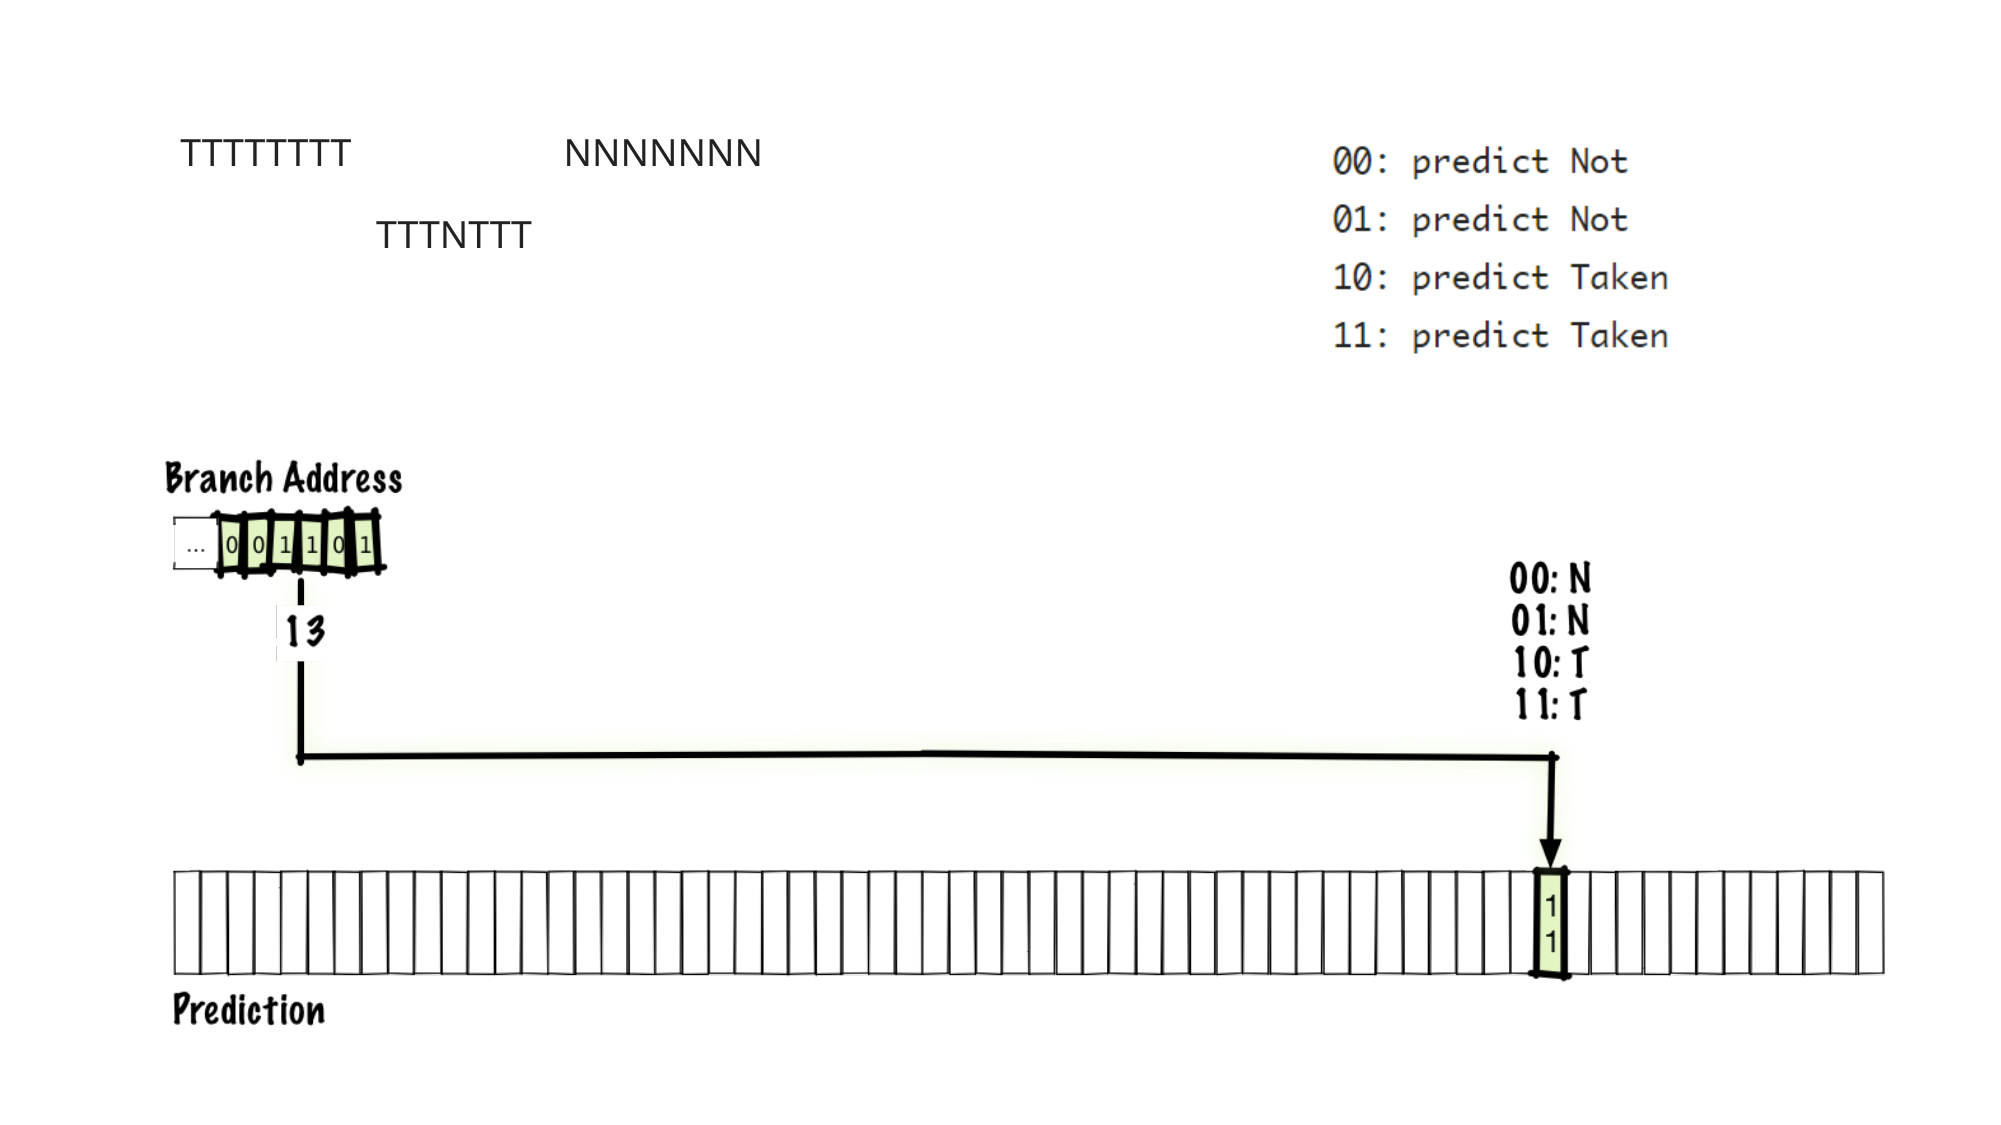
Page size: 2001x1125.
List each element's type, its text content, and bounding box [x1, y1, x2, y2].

text_box TTTNTTT [361, 203, 548, 264]
picture [1315, 123, 1704, 382]
text_box NNNNNNN [548, 121, 778, 182]
picture [158, 451, 1886, 1039]
text_box TTTTTTTT [165, 121, 367, 182]
